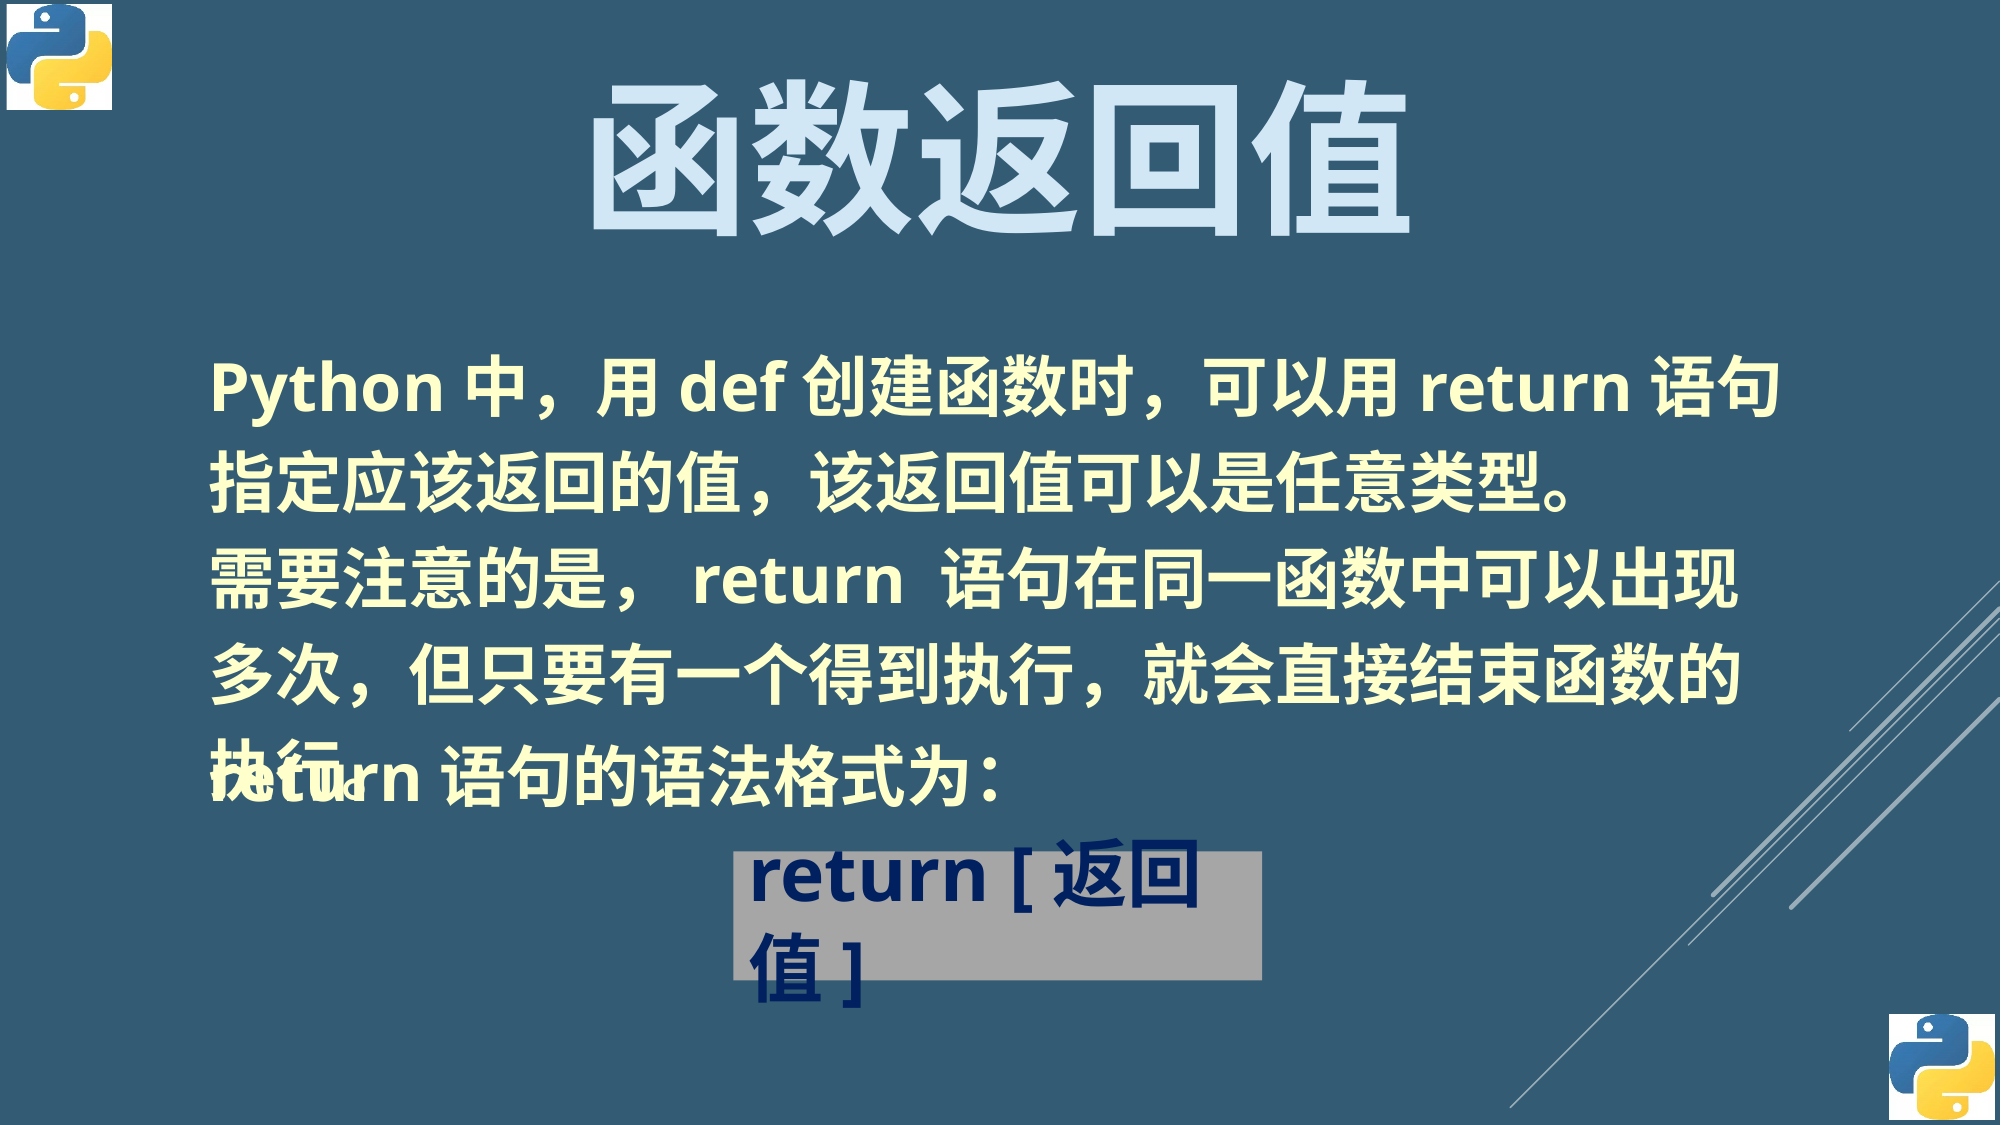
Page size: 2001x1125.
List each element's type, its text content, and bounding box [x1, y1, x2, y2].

picture [1889, 1014, 1995, 1120]
text_box 函数返回值 [76, 47, 1922, 263]
text_box Python中，用def创建函数时，可以用return语句指定应该返回的值，该返回值可以是任意类型。 需要注意的是，return 语句在同一函数中可以出现多次，但只要有一个得到执行，就会直接结束函数的执行。 [193, 321, 1803, 816]
text_box return语句的语法格式为： [193, 727, 1749, 823]
text_box return [返回值] [732, 850, 1263, 982]
picture [6, 4, 112, 110]
